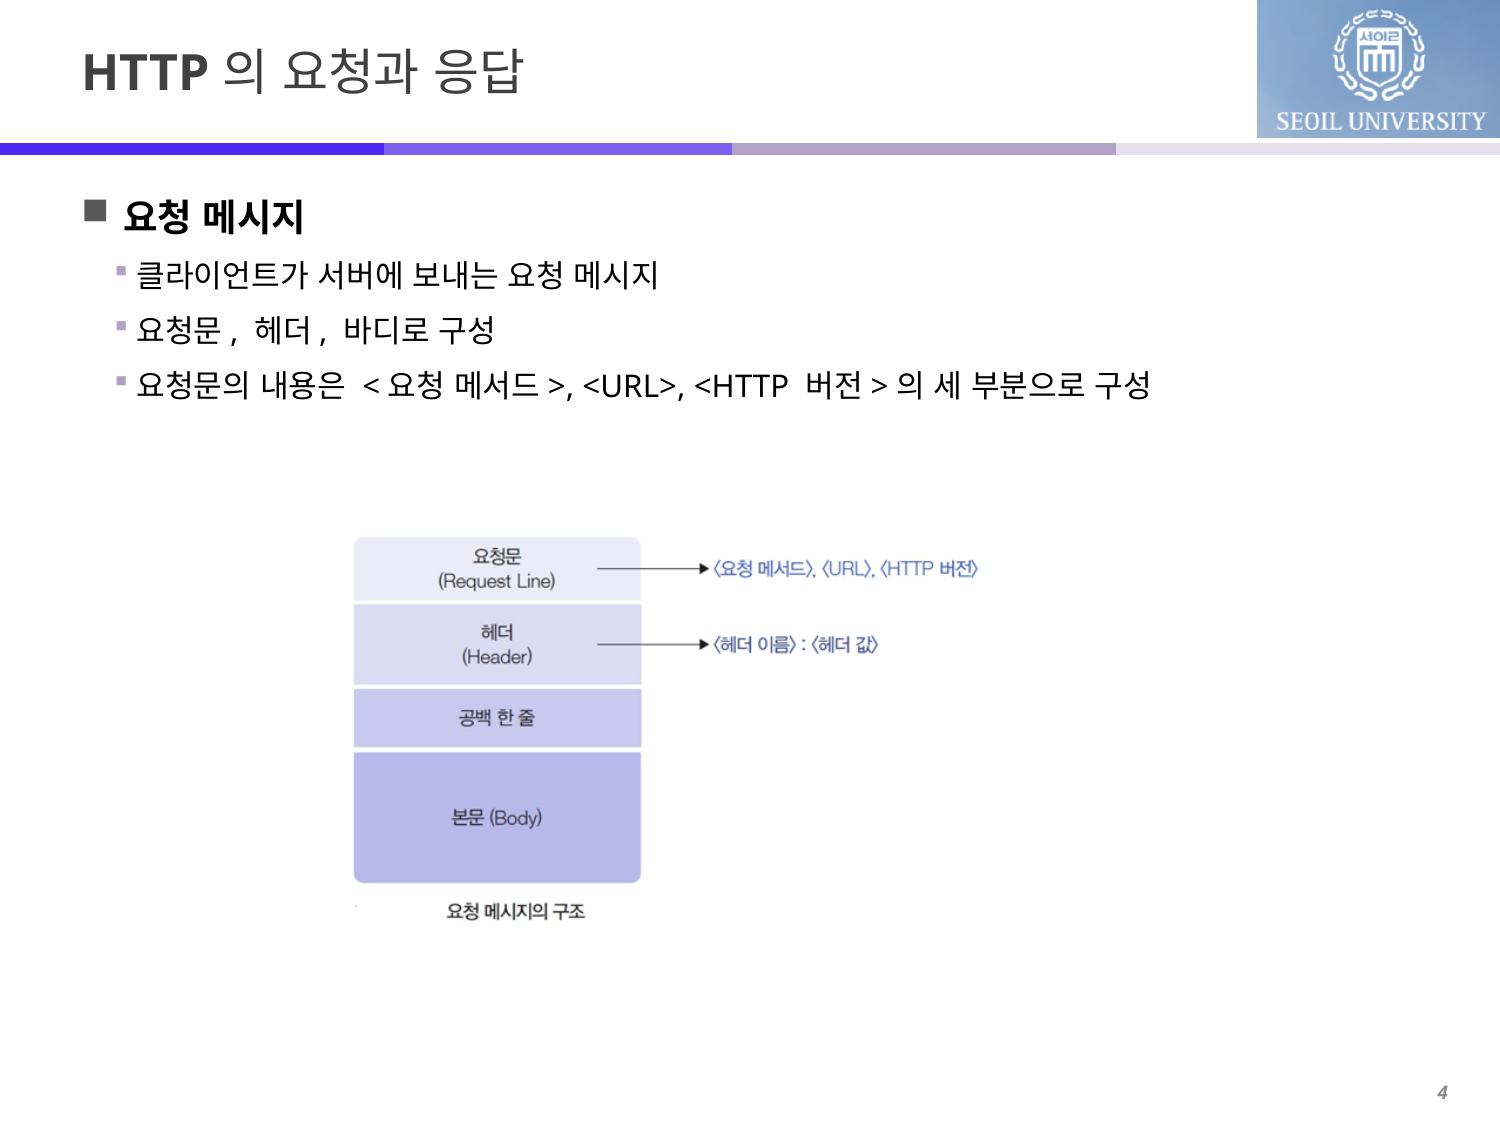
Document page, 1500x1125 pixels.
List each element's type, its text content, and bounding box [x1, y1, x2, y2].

list 요청 메시지 클라이언트가 서버에 보내는 요청 메시지 요청문, 헤더, 바디로 구성 요청문의 내용은 <요청 메서드>, <URL>, <HTTP 버전>의 세 부분으로 구성 [65, 176, 1440, 1083]
picture [1257, 0, 1500, 138]
title HTTP의 요청과 응답 [65, 18, 1440, 122]
picture [346, 534, 999, 925]
